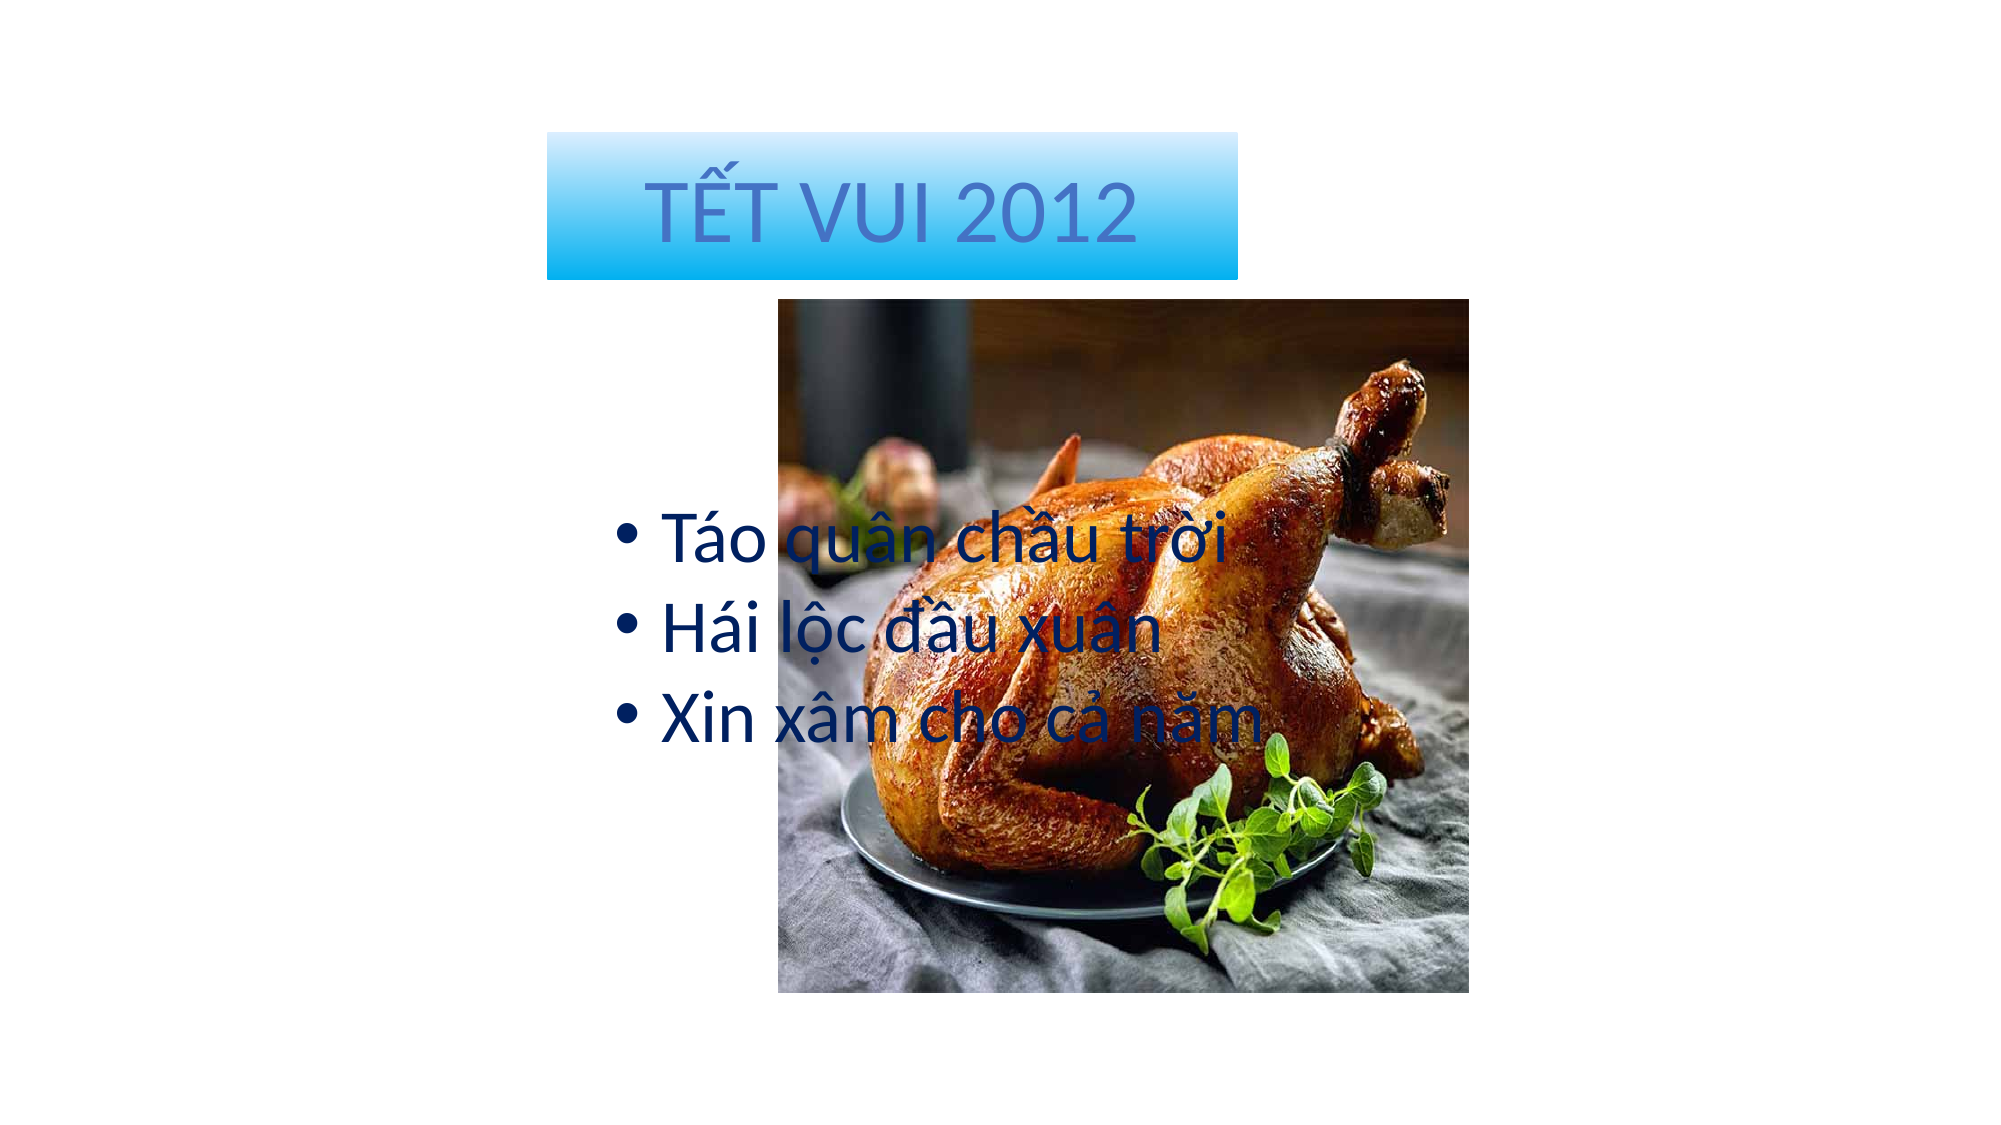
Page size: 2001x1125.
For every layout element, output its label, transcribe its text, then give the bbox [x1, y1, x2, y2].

picture [778, 299, 1469, 993]
text_box Táo quân chầu trời Hái lộc đầu xuân Xin xâm cho cả năm [599, 408, 778, 837]
text_box TẾT VUI 2012 [546, 131, 1238, 281]
